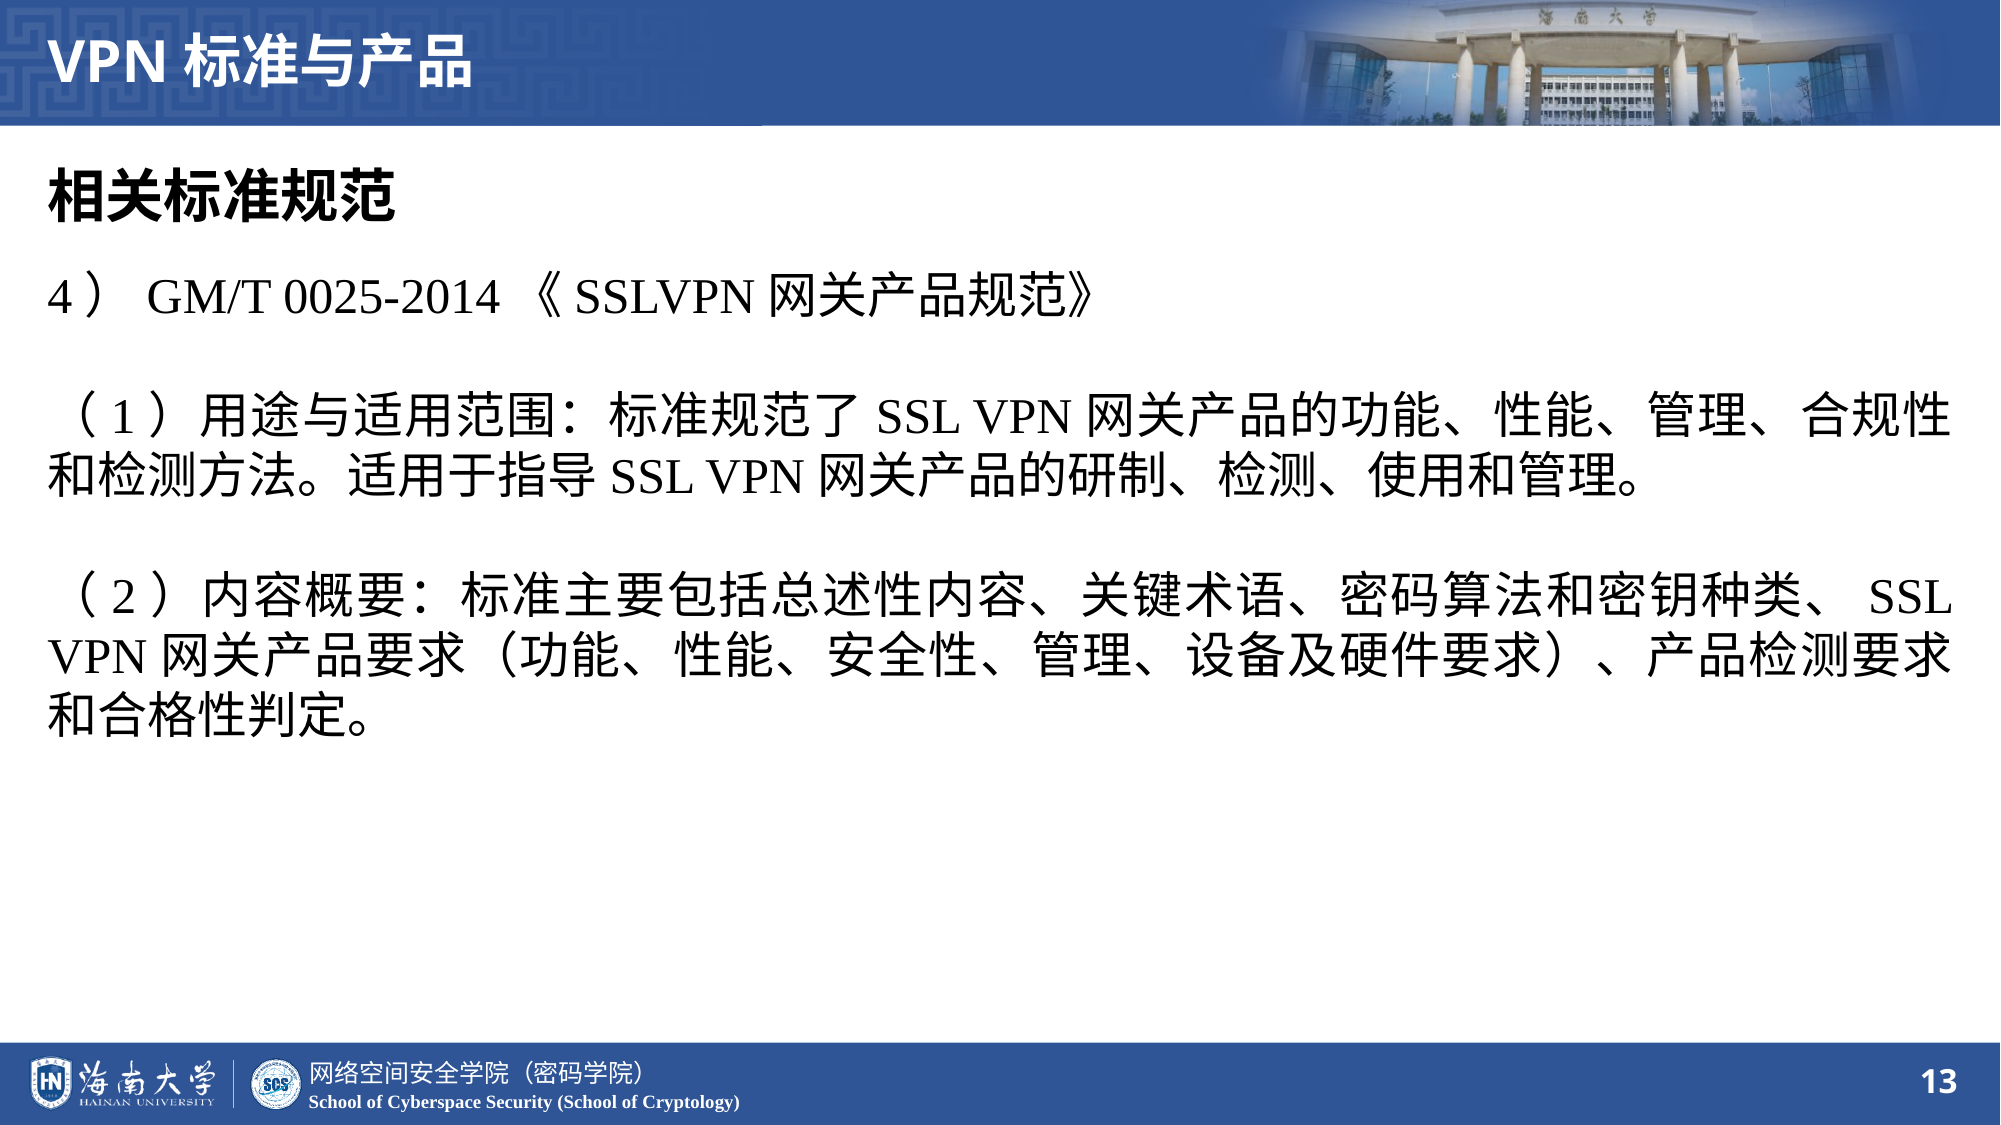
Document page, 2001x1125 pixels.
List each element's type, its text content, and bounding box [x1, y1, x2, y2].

list VPN标准与产品 [32, 17, 1297, 109]
list 4）GM/T 0025-2014《SSLVPN网关产品规范》 （1）用途与适用范围：标准规范了SSL VPN网关产品的功能、性能、管理、合规性和检测方法。适用于指导SSL VPN网关产品的研制、检测、使用和管理。 （2）内容概要：标准主要包括总述性内容、关键术语、密码算法和密钥种类、SSL VPN网关产品要求（功能、性能、安全性、管理、设备及硬件要求）、产品检测要求和合格性判定。 [32, 255, 1968, 997]
picture [1190, 0, 2000, 126]
picture [245, 1053, 306, 1114]
picture [27, 1054, 219, 1113]
list 相关标准规范 [32, 151, 1968, 245]
slide_number 13 [1522, 1053, 1973, 1114]
